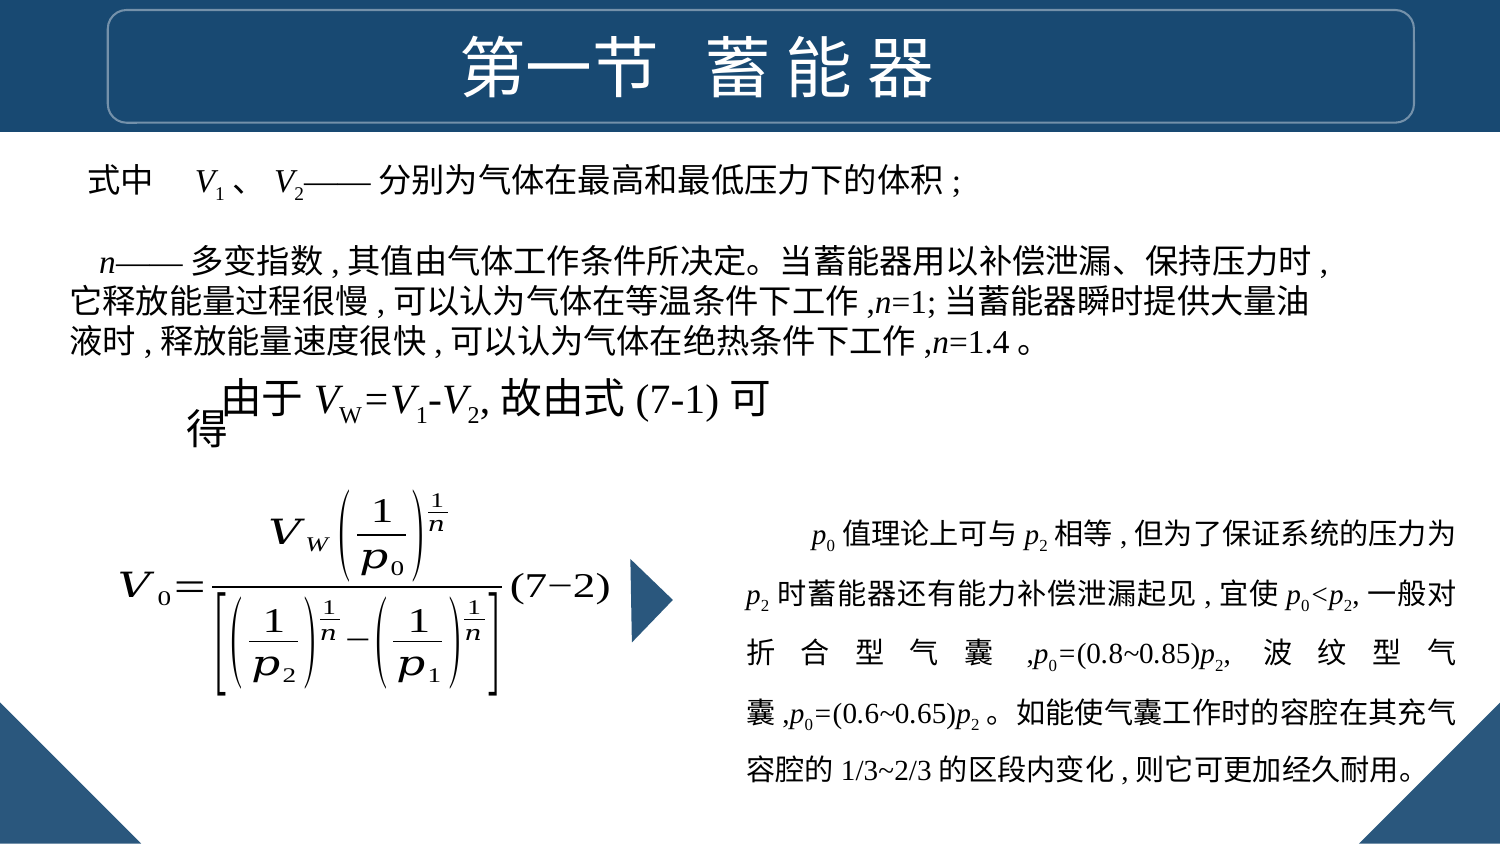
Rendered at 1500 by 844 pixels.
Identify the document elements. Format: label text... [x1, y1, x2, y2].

text_box 第一节 蓄 能 器 [70, 18, 1324, 113]
text_box 由于VW=V1-V2,故由式(7-1)可得 [172, 395, 795, 436]
text_box [629, 556, 675, 645]
text_box 式中 V1、V2——分别为气体在最高和最低压力下的体积; [39, 172, 1224, 212]
text_box p0值理论上可与p2相等,但为了保证系统的压力为p2时蓄能器还有能力补偿泄漏起见,宜使p0<p2,一般对折合型气囊,p0=(0.8~0.85)p2,波纹型气囊,p0=(0.6~0.65)p2。如能使气囊工作时的容腔在其充气容腔的1/3~2/3的区段内变化,则它可更加经久耐用。 [731, 488, 1472, 794]
text_box n——多变指数,其值由气体工作条件所决定。当蓄能器用以补偿泄漏、保持压力时,它释放能量过程很慢,可以认为气体在等温条件下工作,n=1;当蓄能器瞬时提供大量油液时,释放能量速度很快,可以认为气体在绝热条件下工作,n=1.4。 [54, 232, 1339, 368]
